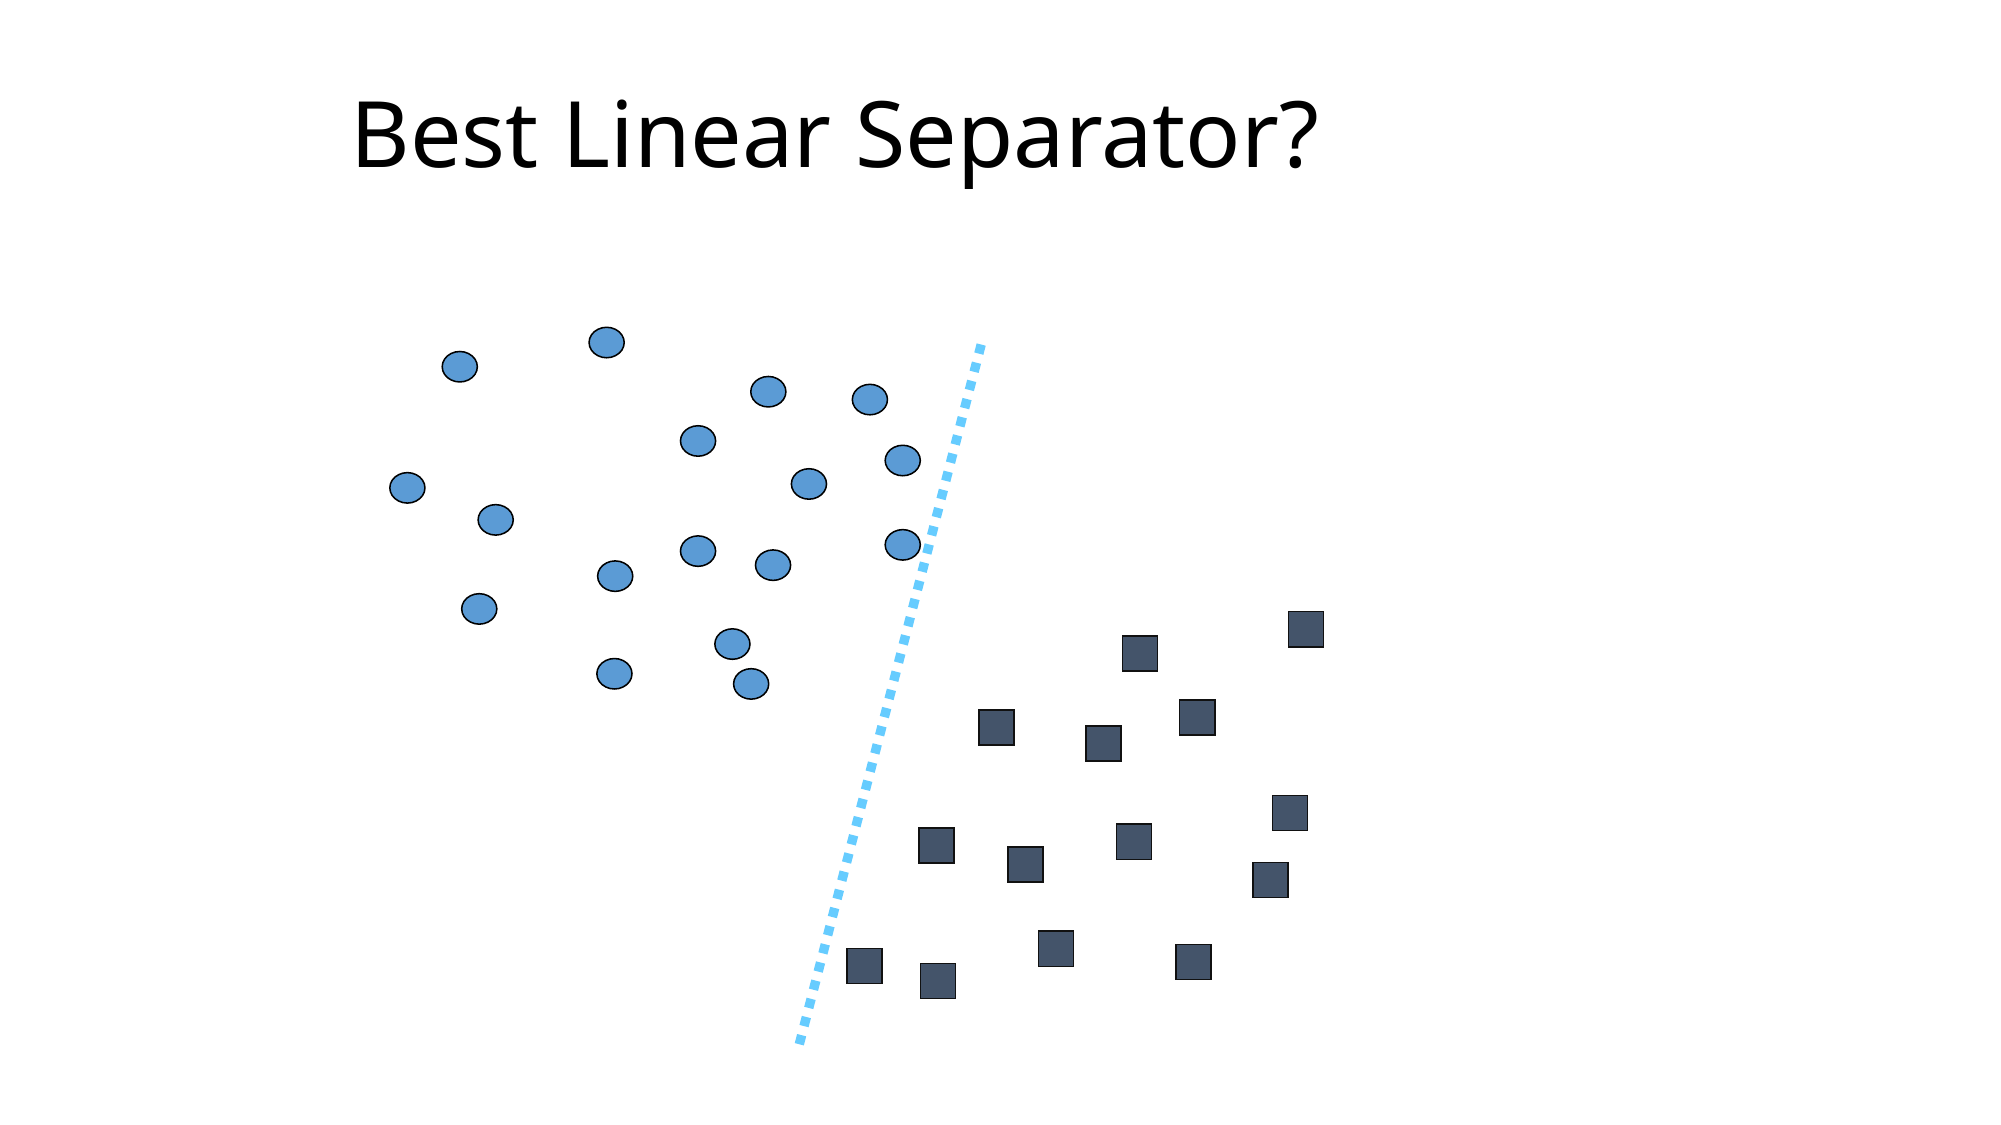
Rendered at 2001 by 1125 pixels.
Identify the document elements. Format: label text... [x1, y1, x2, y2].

text_box [1288, 611, 1324, 647]
text_box [918, 828, 954, 864]
text_box [1175, 944, 1211, 980]
text_box [885, 529, 921, 561]
title Best Linear Separator? [335, 42, 1705, 235]
text_box [920, 963, 956, 999]
text_box [389, 472, 425, 504]
text_box [1122, 635, 1158, 672]
text_box [852, 384, 888, 415]
text_box [442, 351, 478, 382]
text_box [680, 425, 716, 457]
text_box [755, 549, 791, 581]
text_box [680, 535, 716, 567]
text_box [478, 504, 514, 536]
text_box [1179, 699, 1215, 736]
text_box [1038, 931, 1074, 967]
text_box [846, 948, 882, 984]
text_box [714, 628, 751, 660]
text_box [1253, 862, 1289, 898]
text_box [750, 376, 786, 407]
text_box [589, 327, 625, 358]
text_box [978, 710, 1014, 746]
text_box [1085, 725, 1122, 761]
text_box [885, 445, 921, 476]
text_box [791, 468, 827, 500]
text_box [1116, 824, 1152, 860]
text_box [597, 560, 633, 592]
text_box [461, 593, 497, 625]
text_box [733, 668, 769, 700]
text_box [596, 658, 633, 689]
text_box [1007, 846, 1043, 882]
text_box [1272, 795, 1308, 831]
